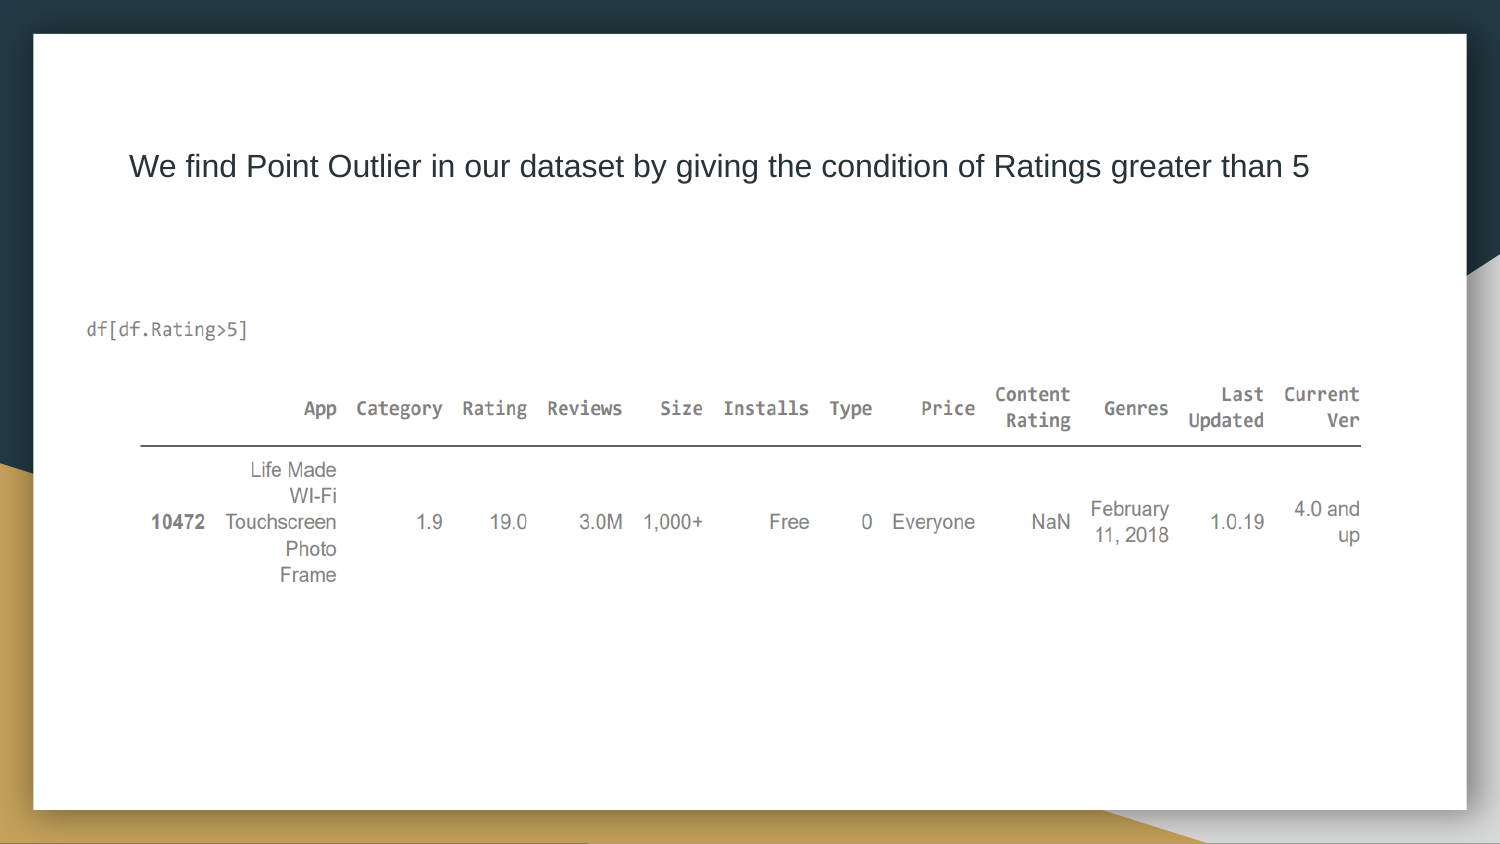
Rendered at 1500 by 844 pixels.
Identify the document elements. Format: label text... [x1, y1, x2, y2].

picture [53, 293, 1447, 608]
text_box We find Point Outlier in our dataset by giving the condition of Ratings greater than 5 [78, 124, 1363, 199]
